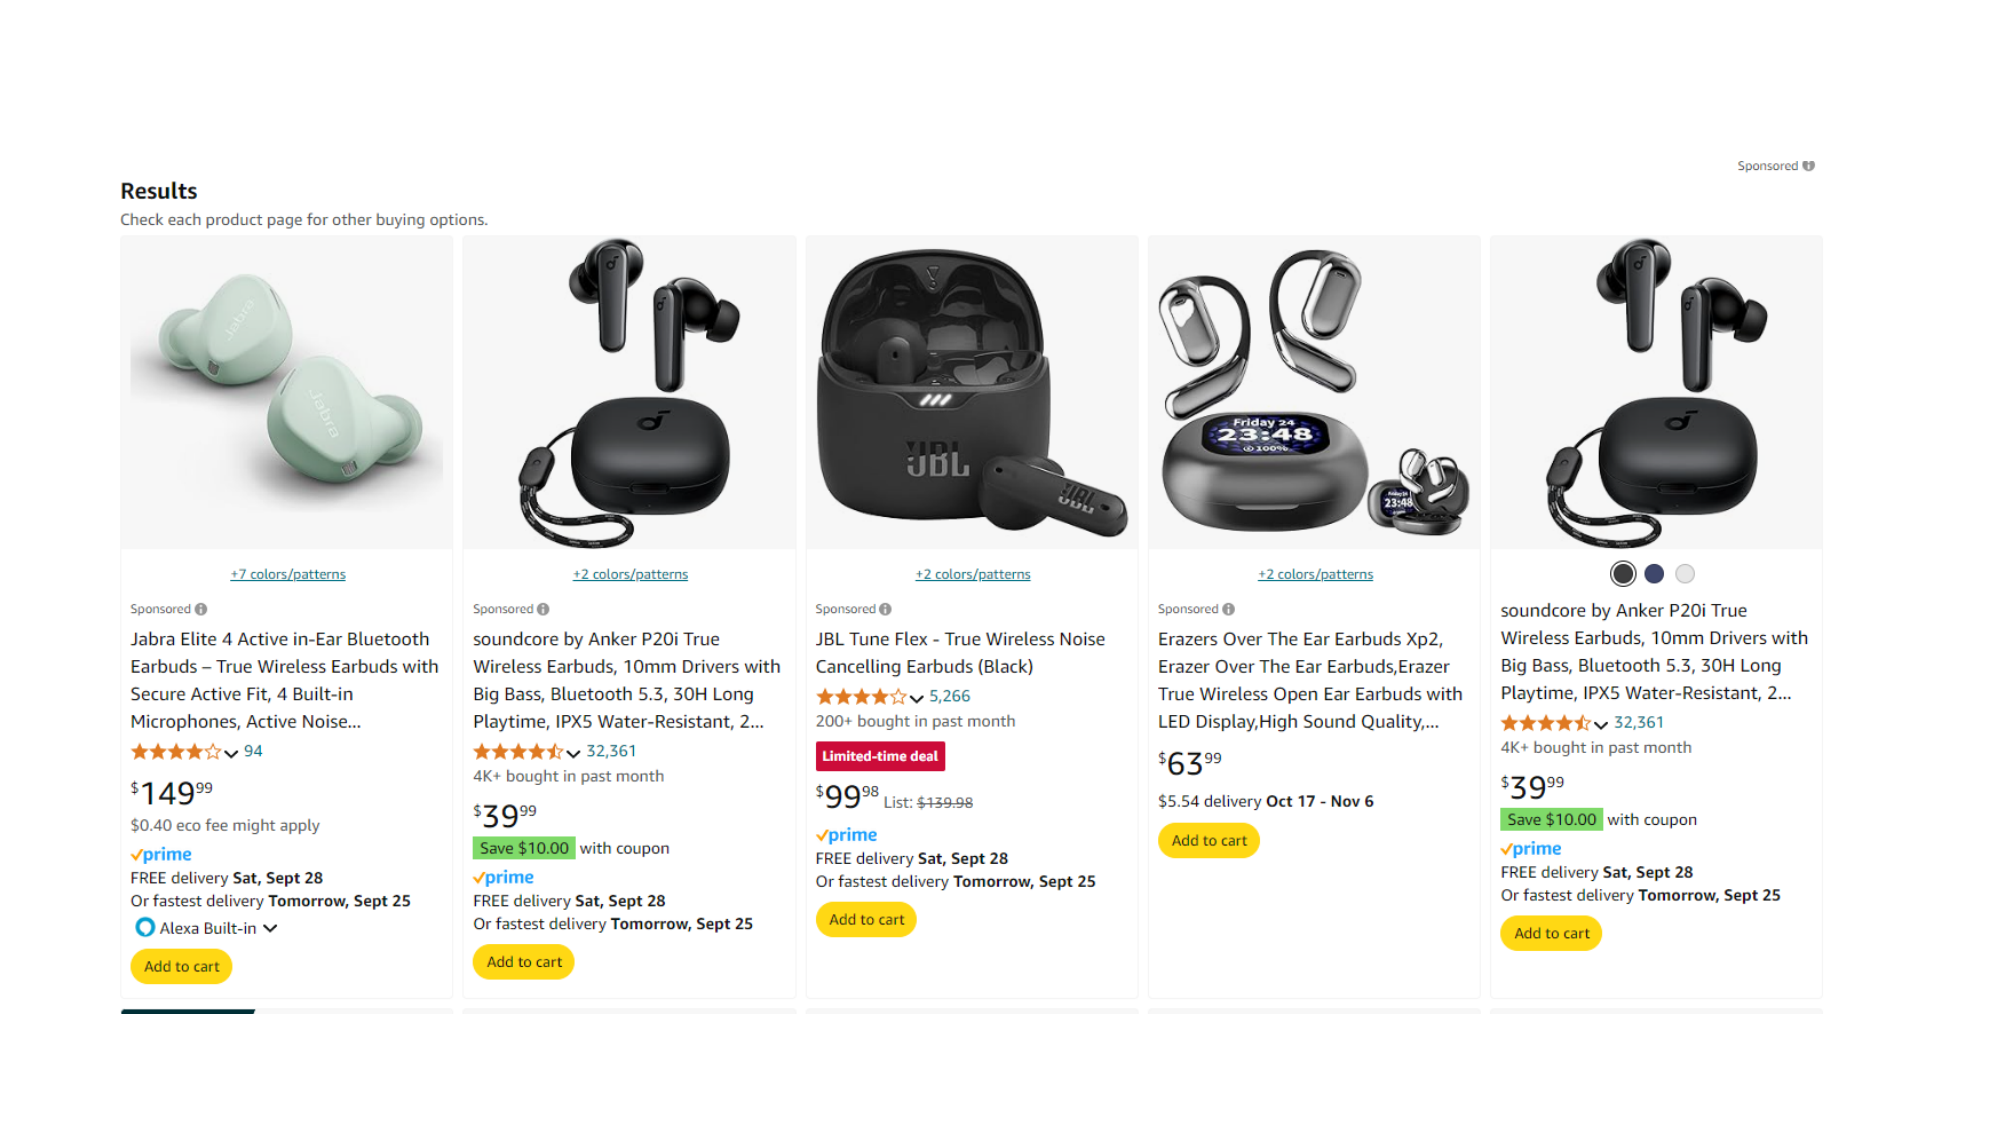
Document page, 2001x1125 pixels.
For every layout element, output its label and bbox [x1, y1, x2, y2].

picture [102, 161, 1854, 1014]
